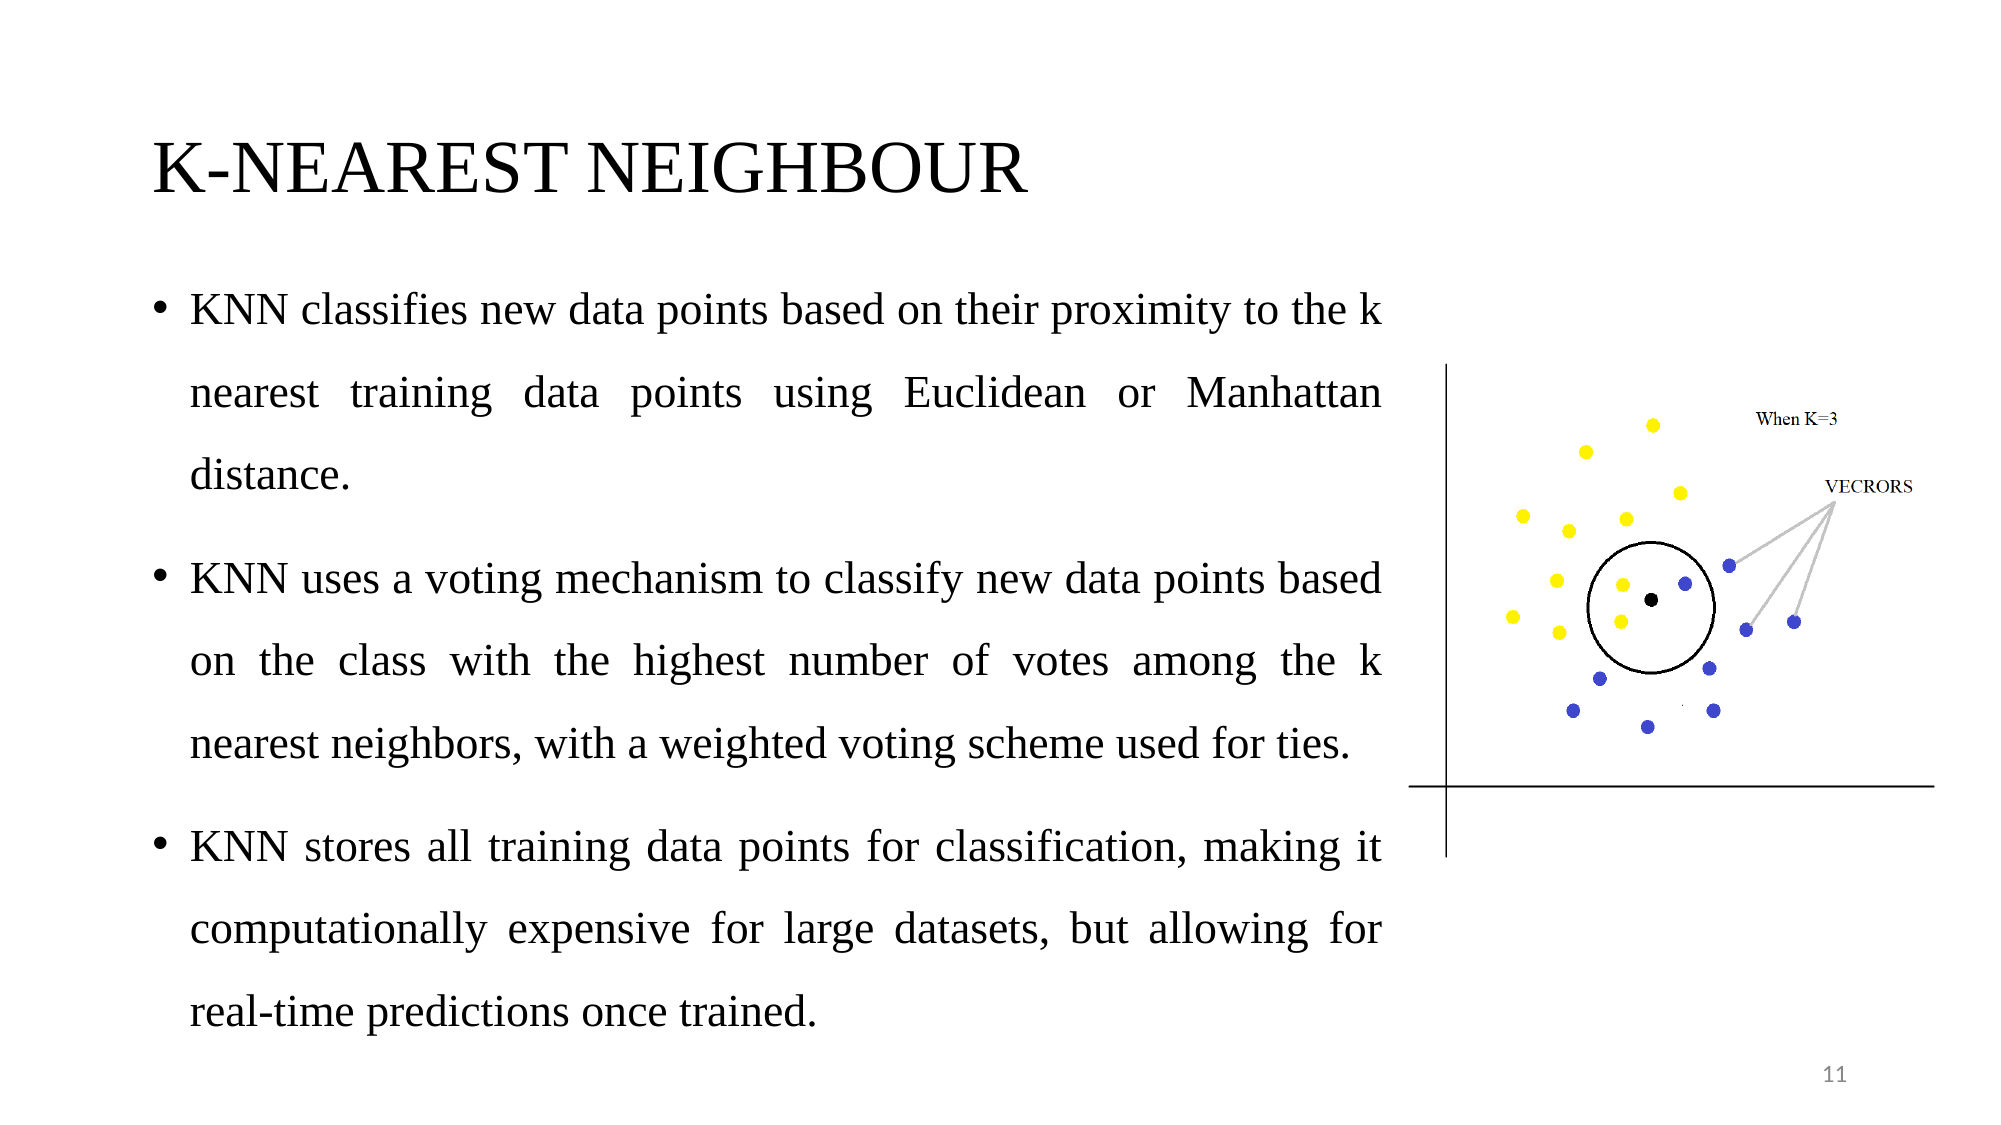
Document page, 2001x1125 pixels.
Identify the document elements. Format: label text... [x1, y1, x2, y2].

title K-NEAREST NEIGHBOUR [137, 59, 1863, 278]
slide_number 11 [1412, 1042, 1863, 1103]
picture [1398, 359, 1944, 862]
list KNN classifies new data points based on their proximity to the k nearest training data points using Euclidean or Manhattan distance. KNN uses a voting mechanism to classify new data points based on the class with the highest number of votes among the k nearest neighbors, with a weighted voting scheme used for ties. KNN stores all training data points for classification, making it computationally expensive for large datasets, but allowing for real-time predictions once trained. [137, 244, 1399, 862]
